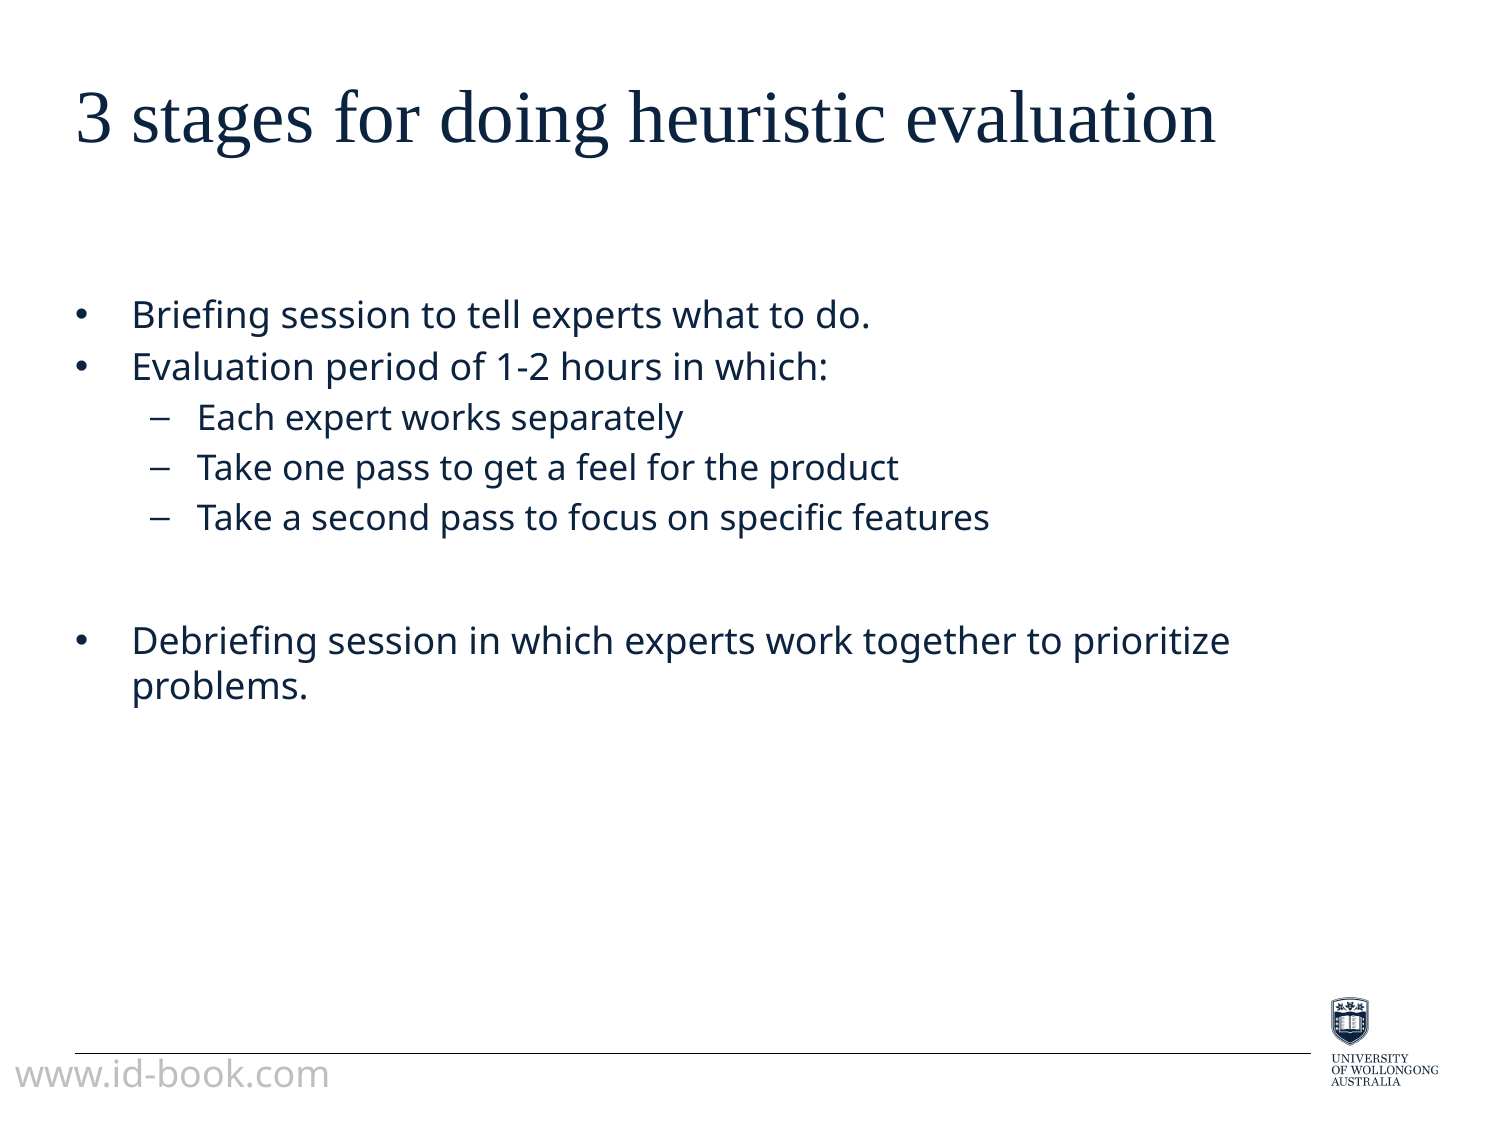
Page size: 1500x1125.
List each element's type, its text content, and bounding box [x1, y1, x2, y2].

list Briefing session to tell experts what to do. Evaluation period of 1-2 hours in which: Each expert works separately Take one pass to get a feel for the product Take a second pass to focus on specific features Debriefing session in which experts work together to prioritize problems. [75, 290, 1270, 1028]
footer www.id-book.com [0, 1042, 475, 1103]
title 3 stages for doing heuristic evaluation [75, 67, 1270, 207]
